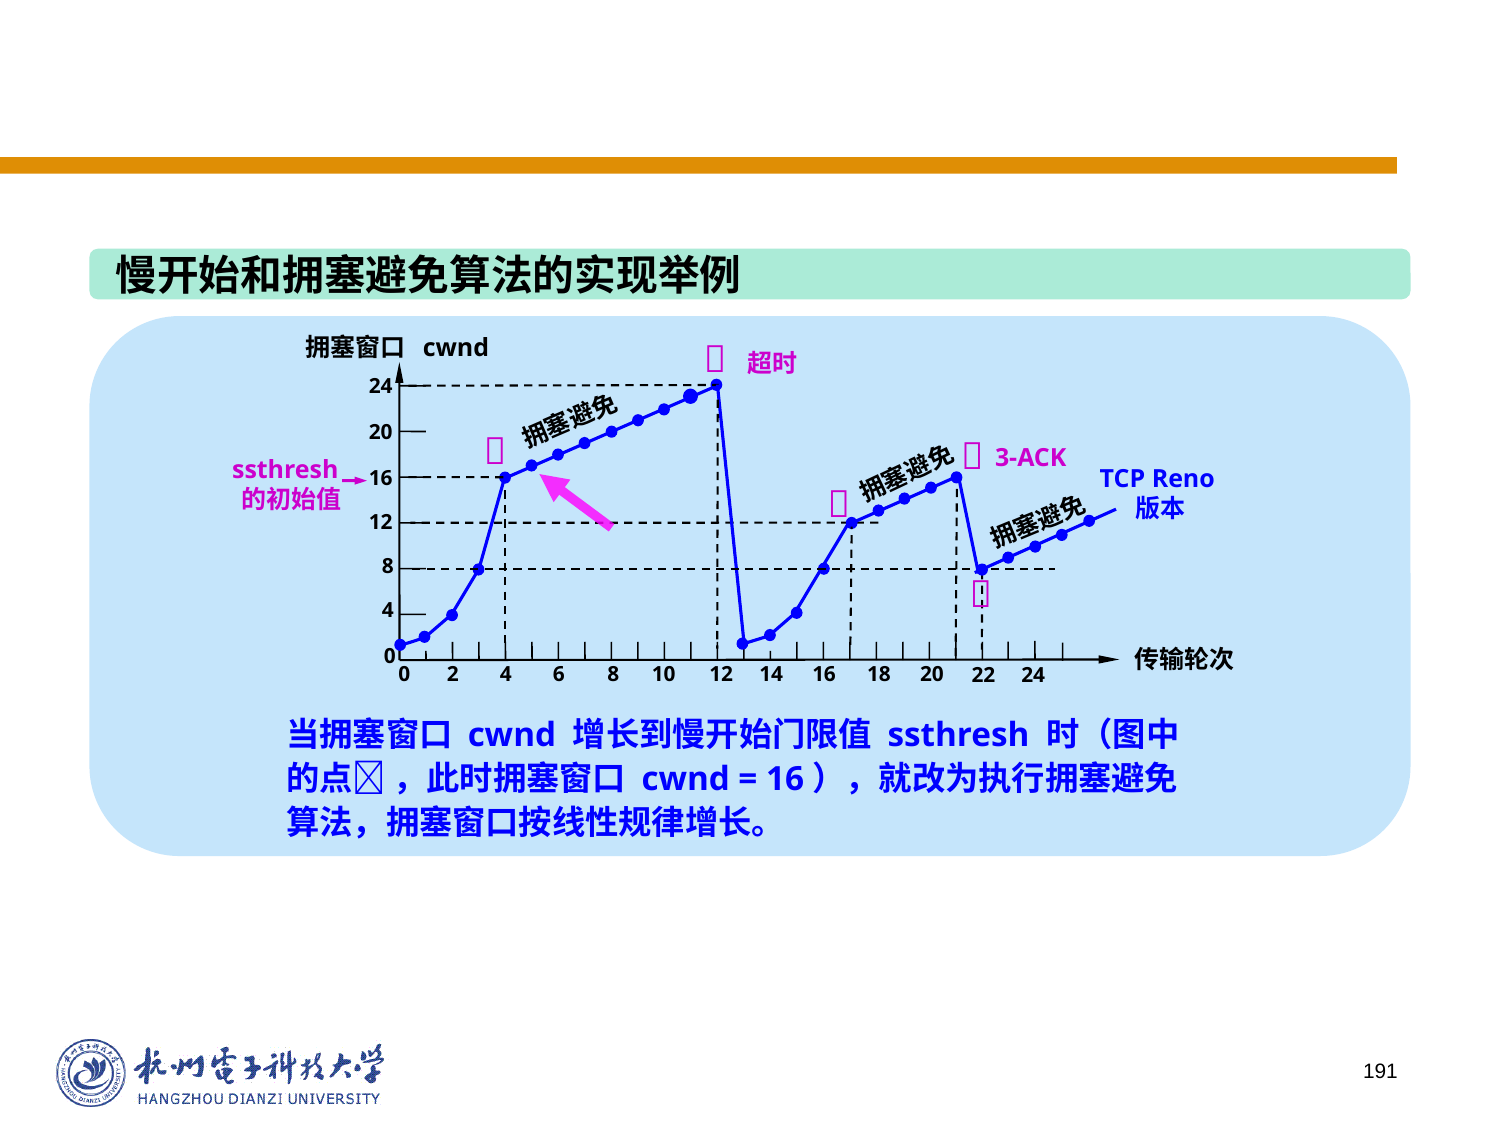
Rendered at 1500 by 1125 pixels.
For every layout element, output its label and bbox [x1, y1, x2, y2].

picture [55, 1025, 407, 1125]
text_box [89, 241, 1411, 307]
text_box [88, 315, 1412, 858]
